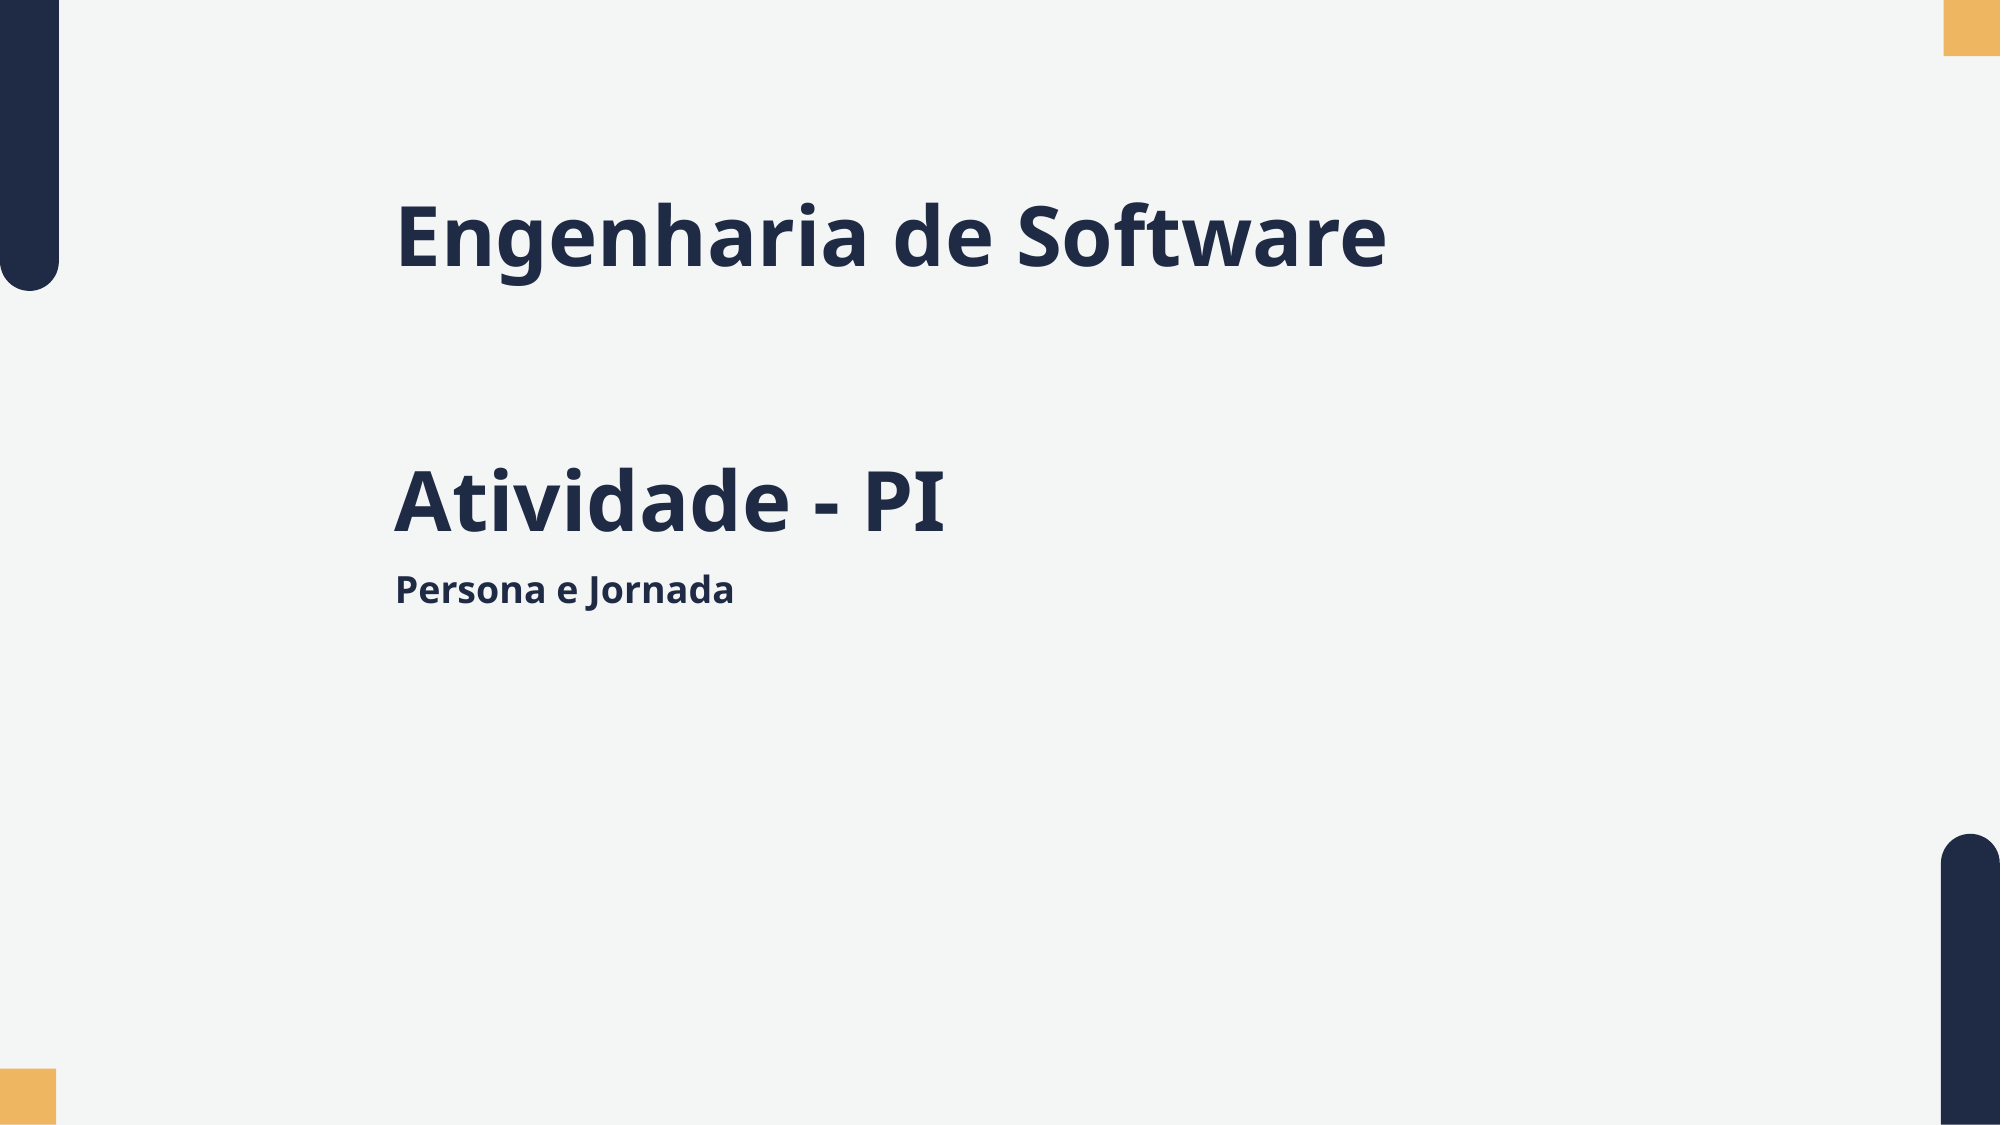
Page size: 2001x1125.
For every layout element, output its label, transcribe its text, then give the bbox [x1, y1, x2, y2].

list Atividade - PI Persona e Jornada [379, 452, 1621, 559]
title Engenharia de Software [379, 172, 1621, 291]
